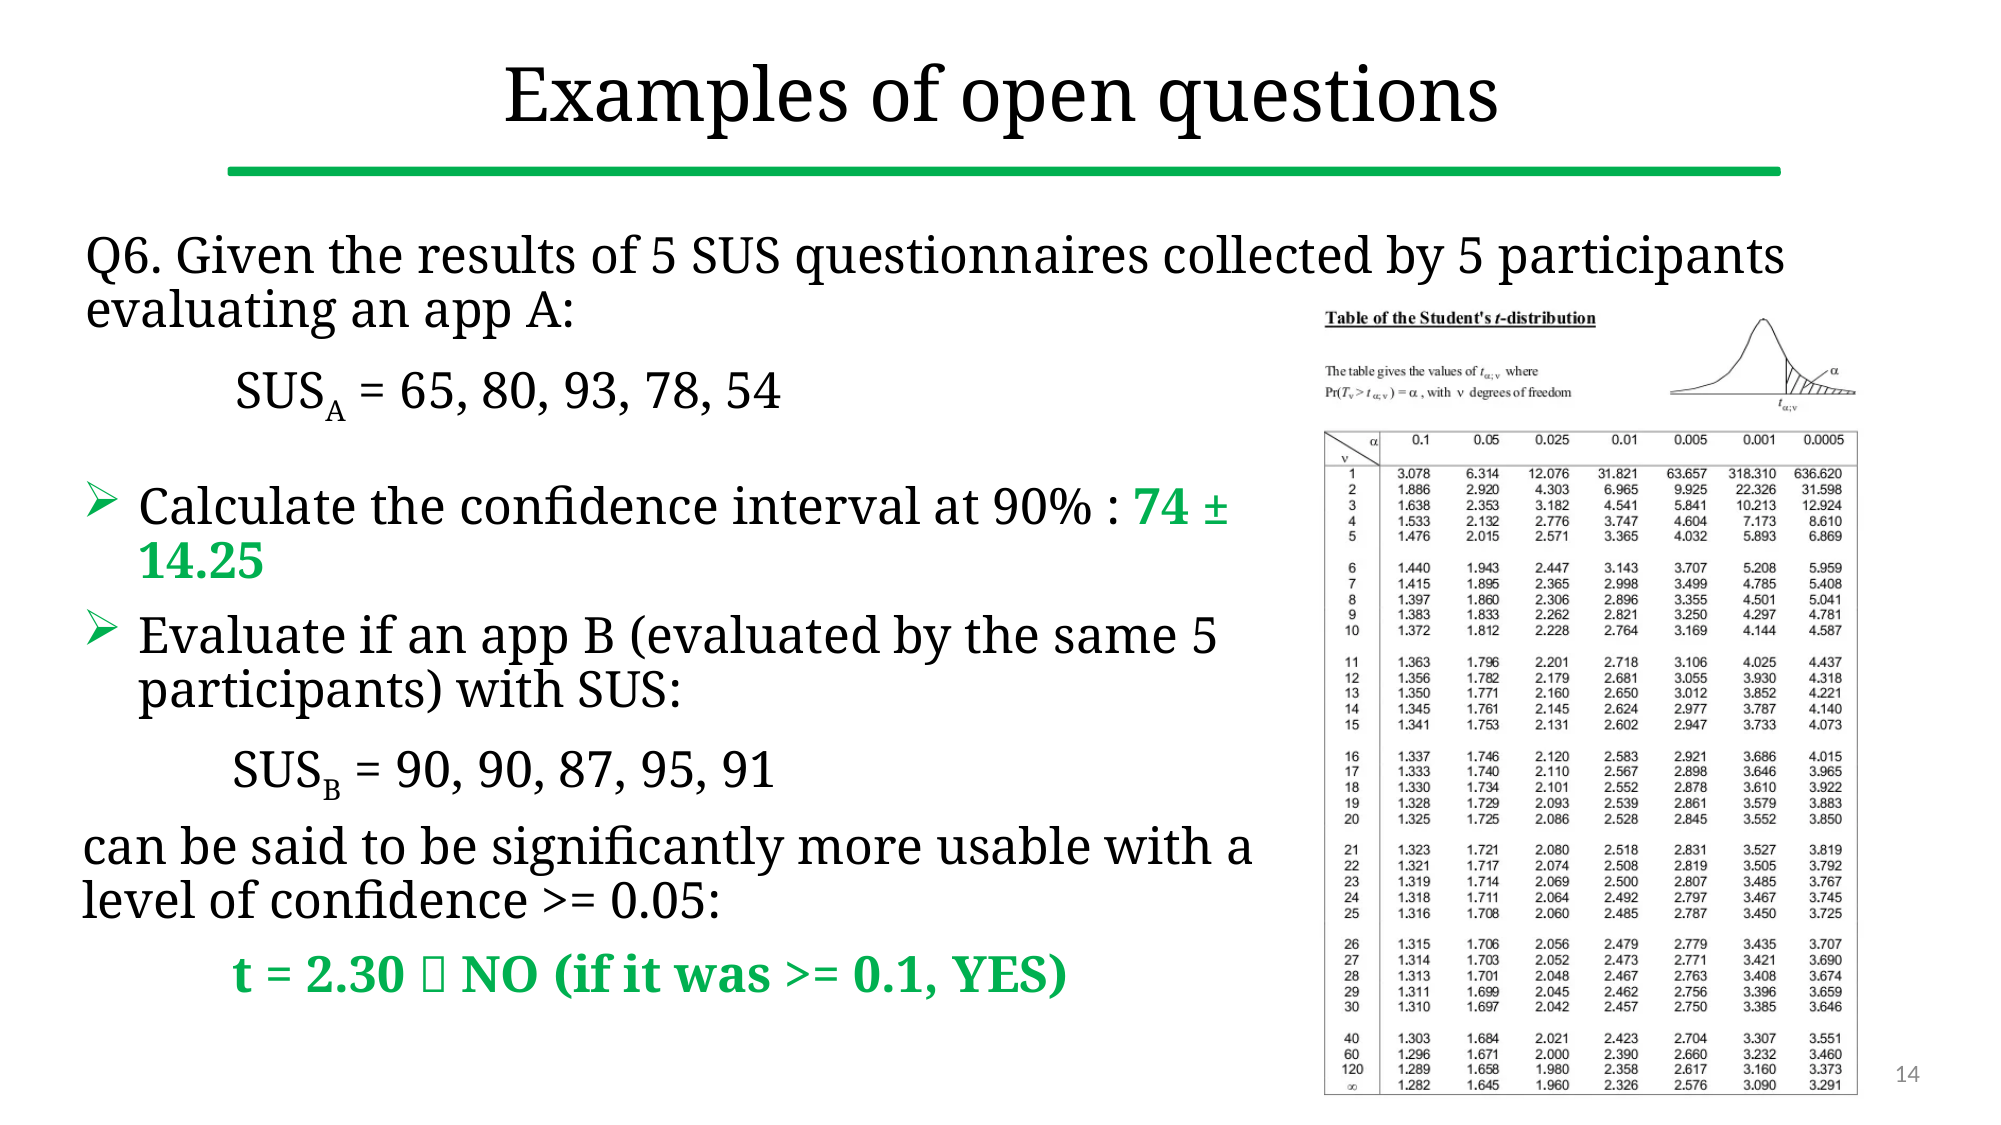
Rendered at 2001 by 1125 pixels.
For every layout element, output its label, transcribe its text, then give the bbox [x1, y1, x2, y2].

title Examples of open questions [70, 26, 1936, 168]
list Q6. Given the results of 5 SUS questionnaires collected by 5 participants evaluating an app A: SUSA = 65, 80, 93, 78, 54 [70, 223, 1936, 439]
text_box Calculate the confidence interval at 90% : 74 ± 14.25 Evaluate if an app B (evaluated by the same 5 participants) with SUS: SUSB = 90, 90, 87, 95, 91 can be said to be significantly more usable with a level of confidence >= 0.05: t = 2.30  NO (if it was >= 0.1, YES) [67, 473, 1311, 1043]
slide_number 14 [1865, 1042, 1936, 1103]
picture [1311, 301, 1865, 1103]
